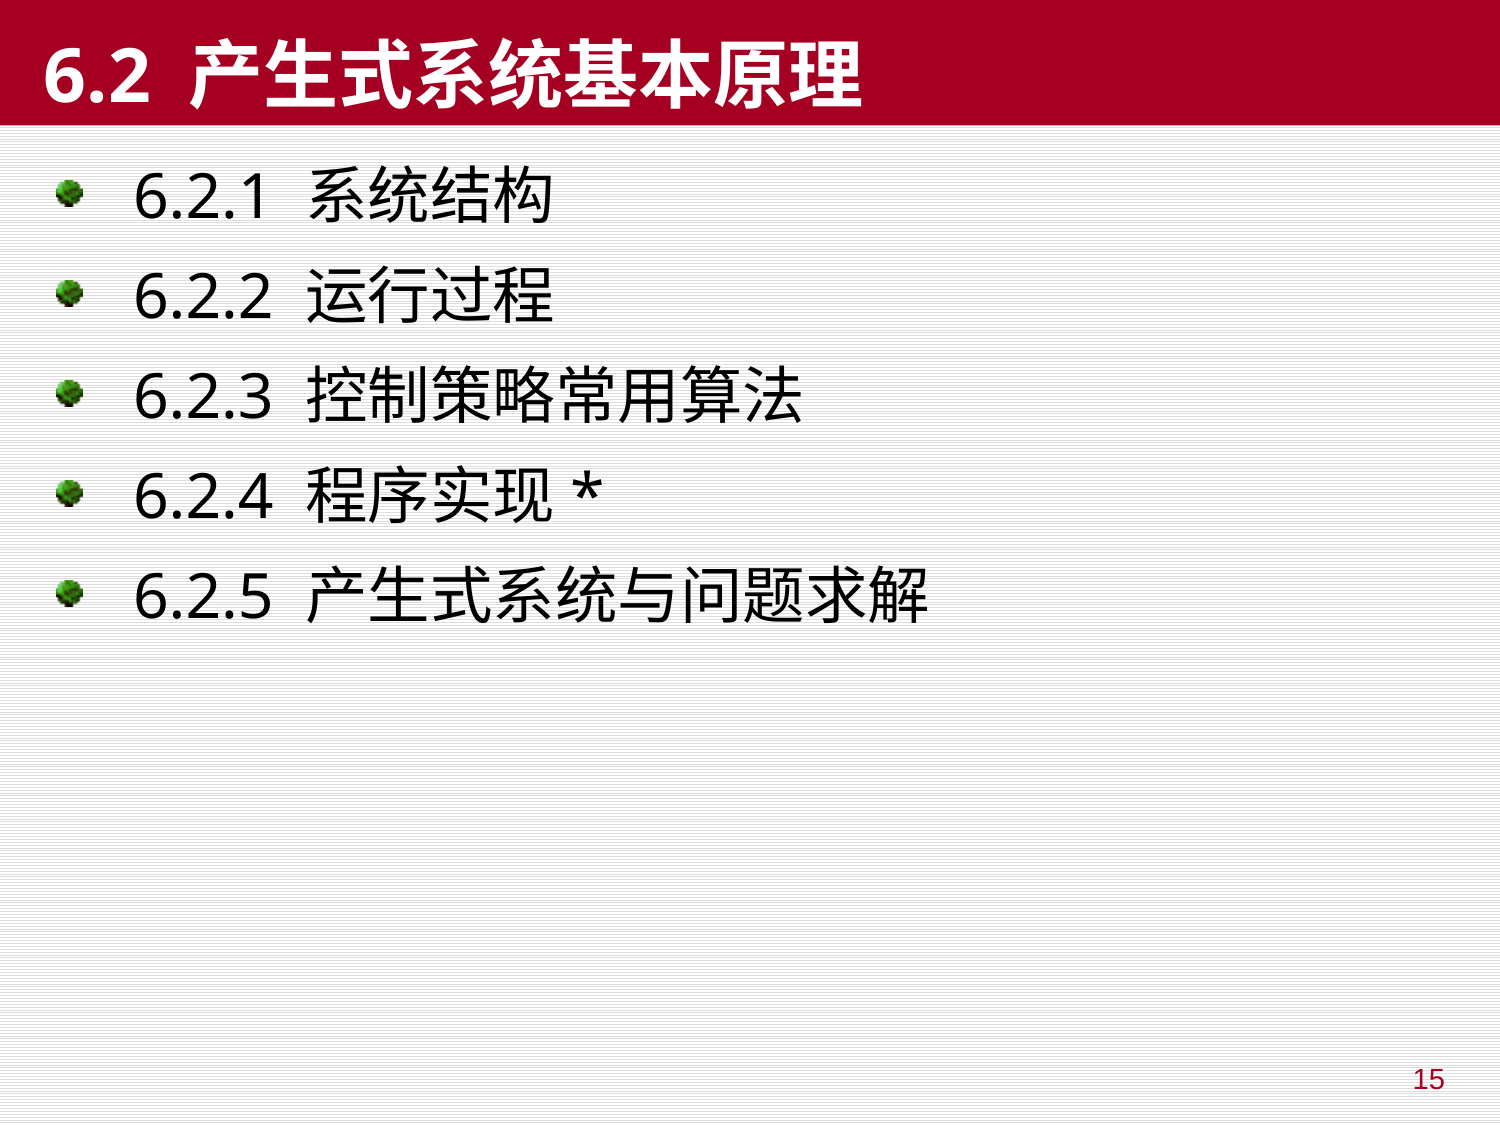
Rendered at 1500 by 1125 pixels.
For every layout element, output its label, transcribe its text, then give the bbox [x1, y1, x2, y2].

picture [56, 480, 83, 507]
list 6.2.1 系统结构 6.2.2 运行过程 6.2.3 控制策略常用算法 6.2.4 程序实现* 6.2.5 产生式系统与问题求解 [41, 148, 1459, 1035]
slide_number 15 [1110, 1052, 1461, 1125]
picture [56, 180, 83, 207]
picture [56, 580, 83, 607]
title 6.2 产生式系统基本原理 [0, 0, 1500, 126]
picture [56, 280, 83, 307]
picture [56, 380, 83, 407]
